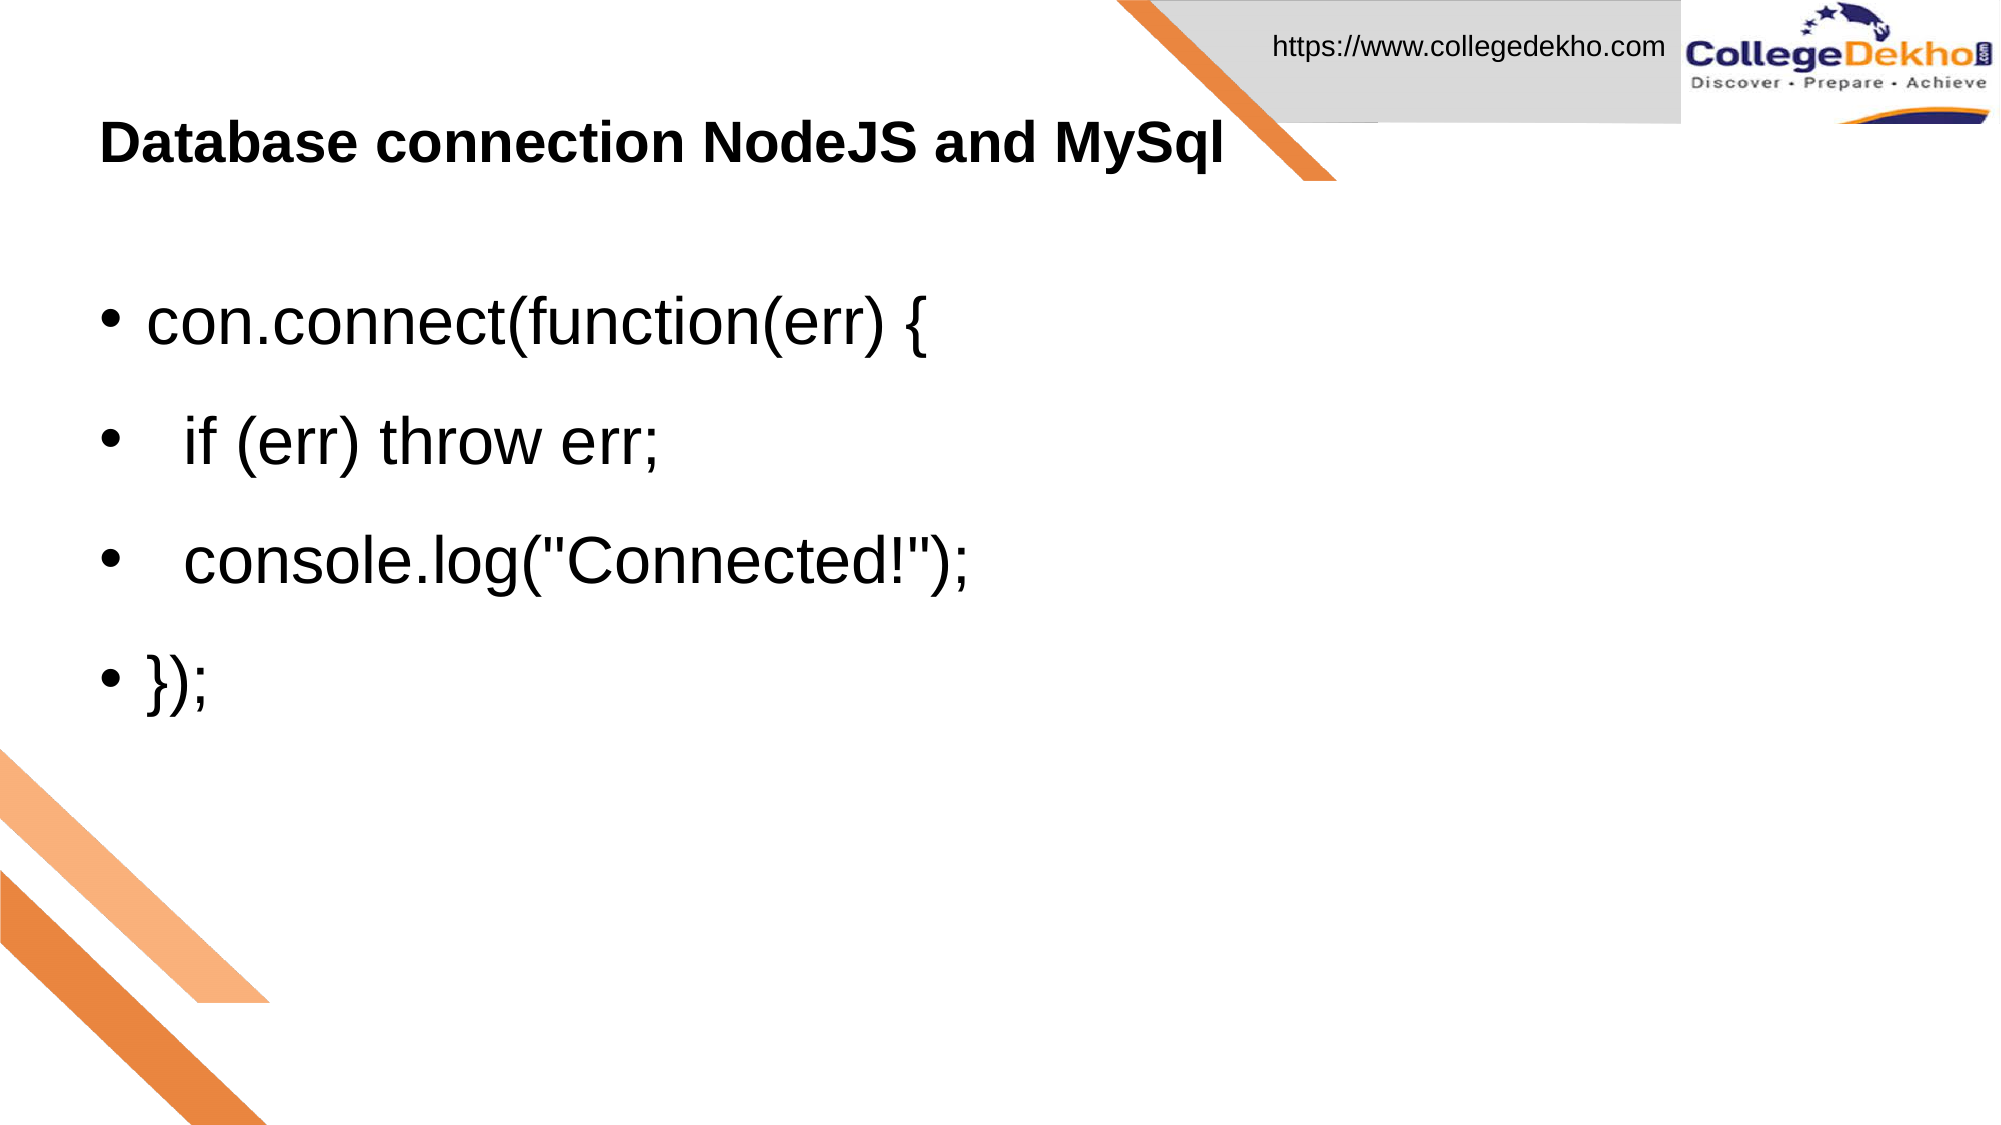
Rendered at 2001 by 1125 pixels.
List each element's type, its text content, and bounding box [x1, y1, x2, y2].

picture [0, 745, 270, 1125]
picture [1116, 0, 2000, 124]
list con.connect(function(err) { if (err) throw err; console.log("Connected!"); }); [99, 237, 1900, 975]
title Database connection NodeJS and MySql [99, 44, 1900, 233]
